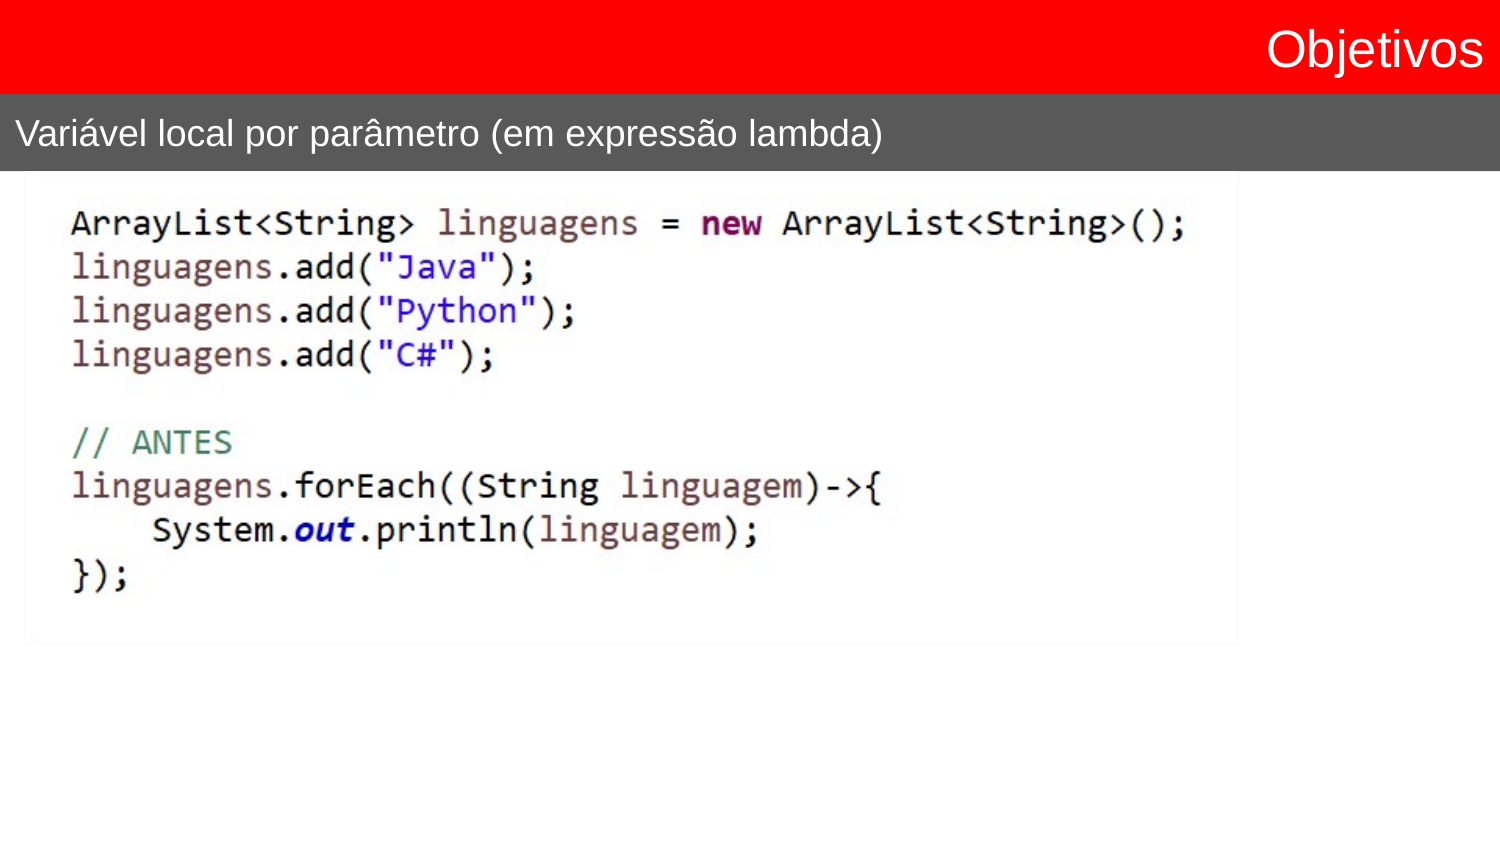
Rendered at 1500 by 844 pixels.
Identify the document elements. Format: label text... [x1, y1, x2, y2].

title Objetivos [0, 0, 1500, 93]
picture [24, 170, 1240, 645]
title Variável local por parâmetro (em expressão lambda) [0, 93, 1500, 172]
